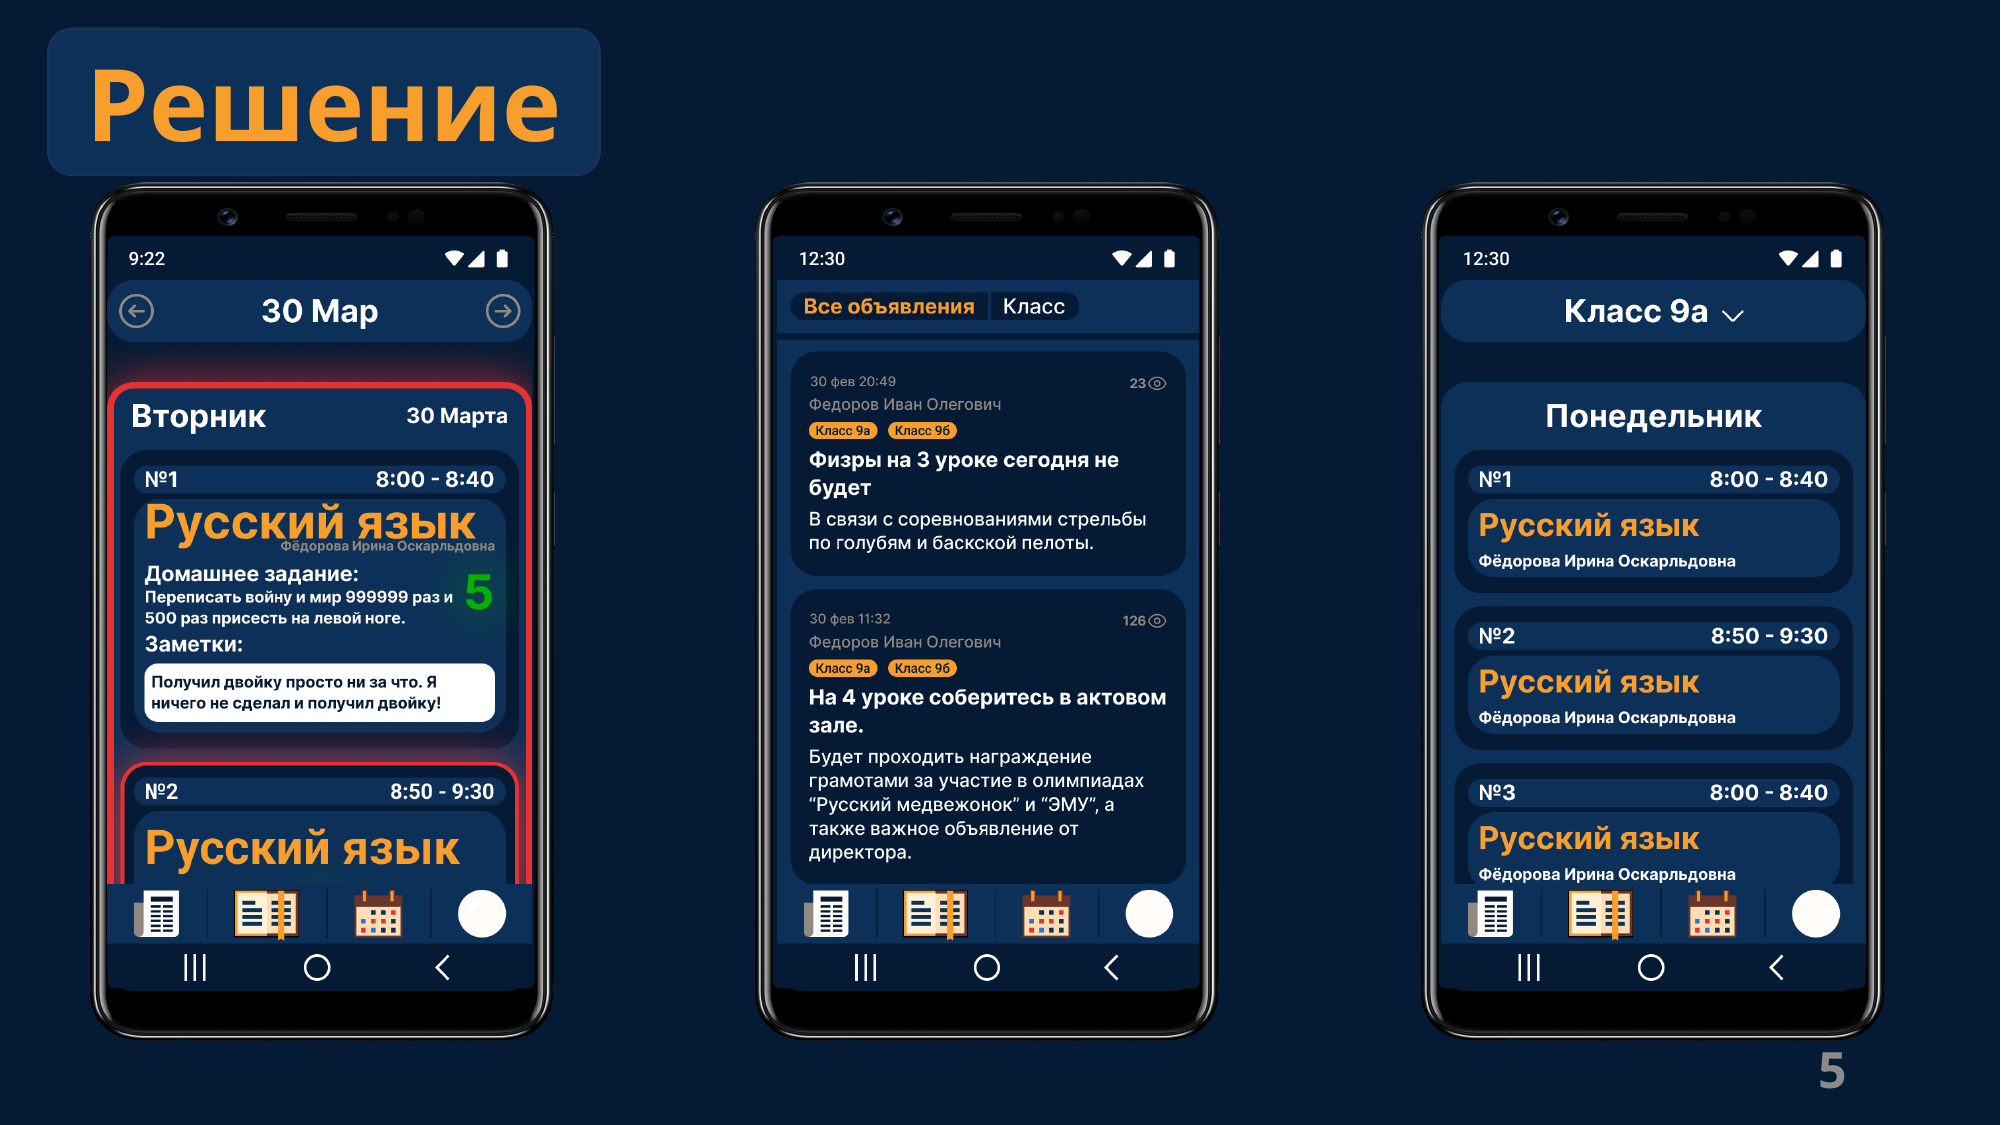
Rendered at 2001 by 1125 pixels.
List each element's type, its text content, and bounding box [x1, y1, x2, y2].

picture [0, 183, 2000, 1041]
slide_number 5 [1412, 1042, 1863, 1103]
text_box Решение [46, 27, 602, 177]
